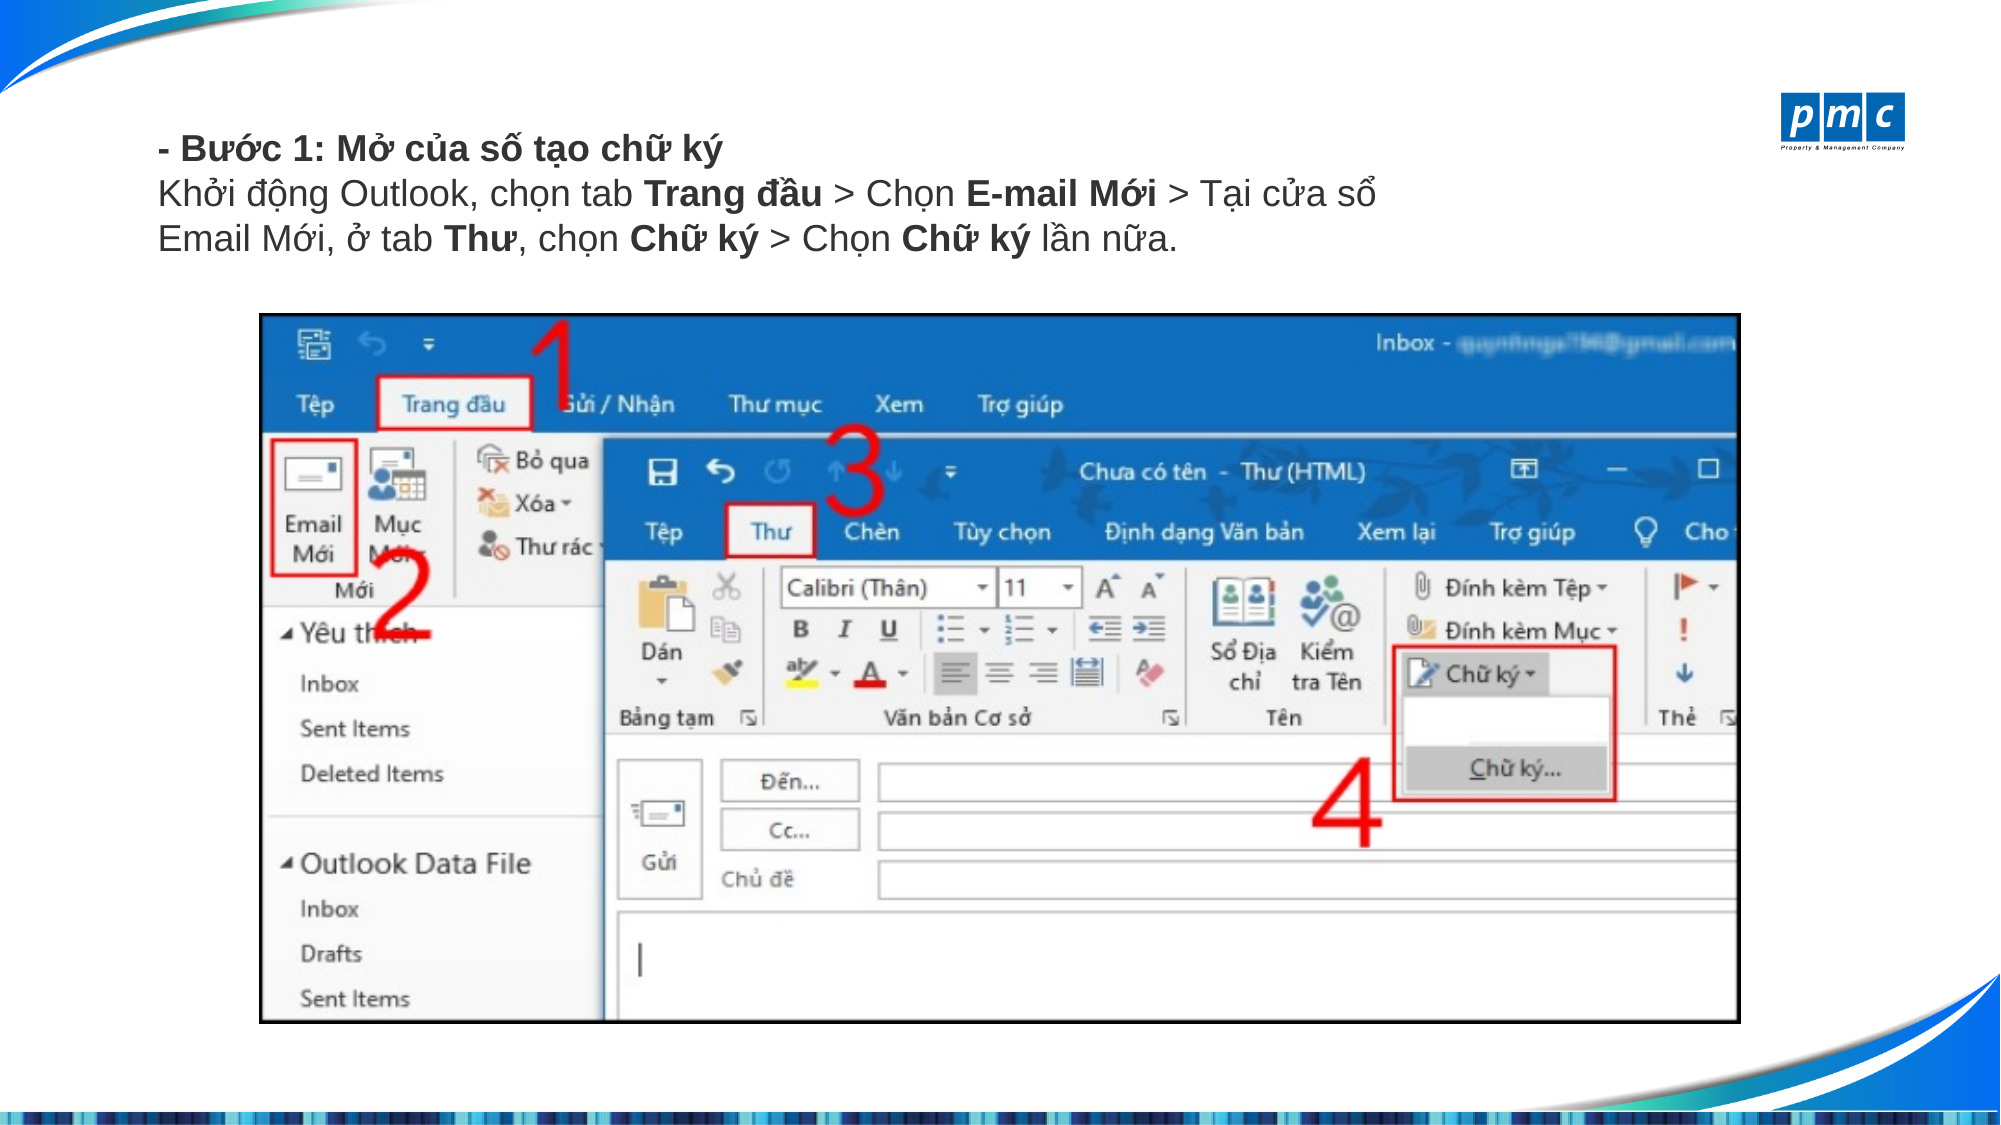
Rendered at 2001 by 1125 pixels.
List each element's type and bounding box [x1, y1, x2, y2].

picture [259, 313, 1741, 1024]
text_box [0, 0, 2000, 1125]
